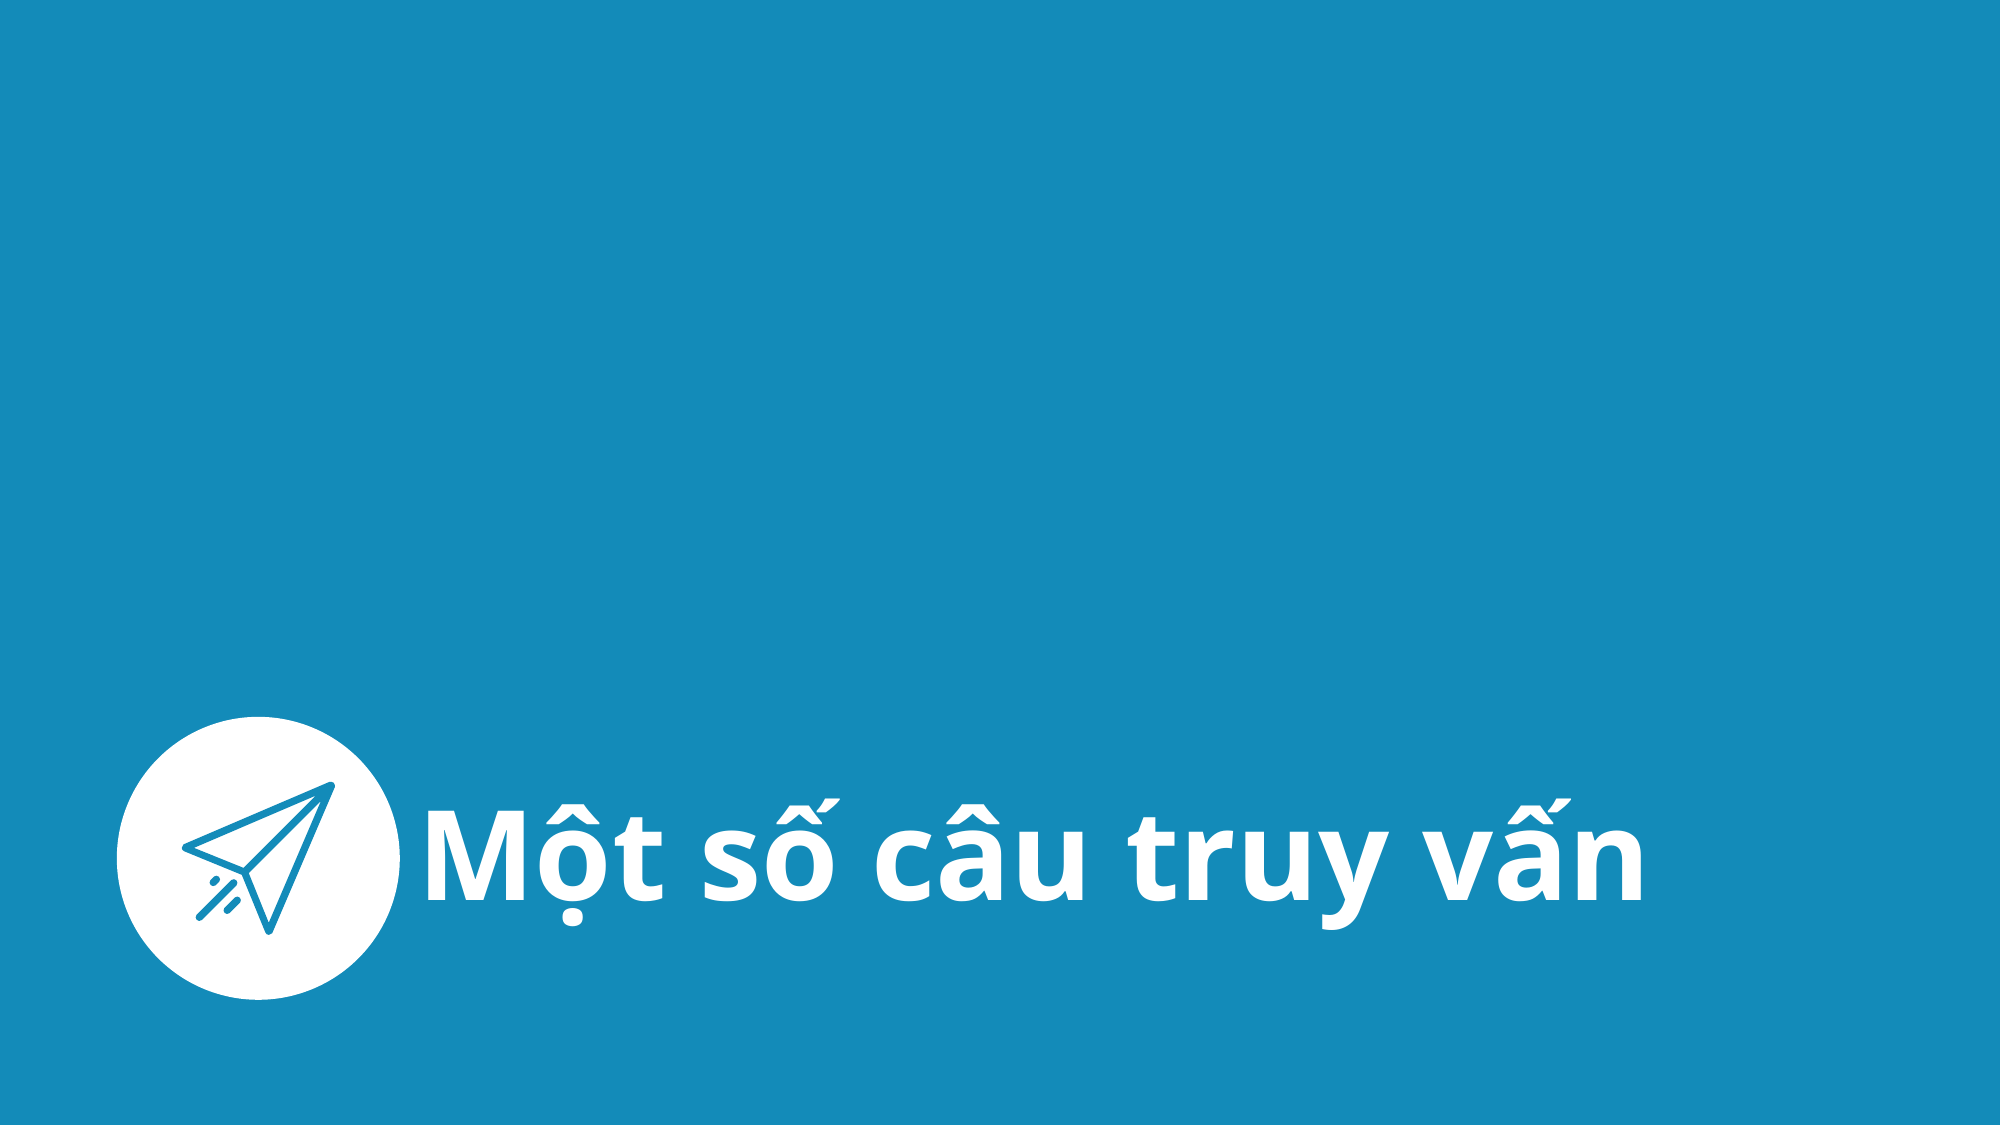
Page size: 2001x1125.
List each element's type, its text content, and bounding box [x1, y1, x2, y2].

text_box Một số câu truy vấn [402, 768, 1667, 933]
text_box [116, 716, 400, 1000]
